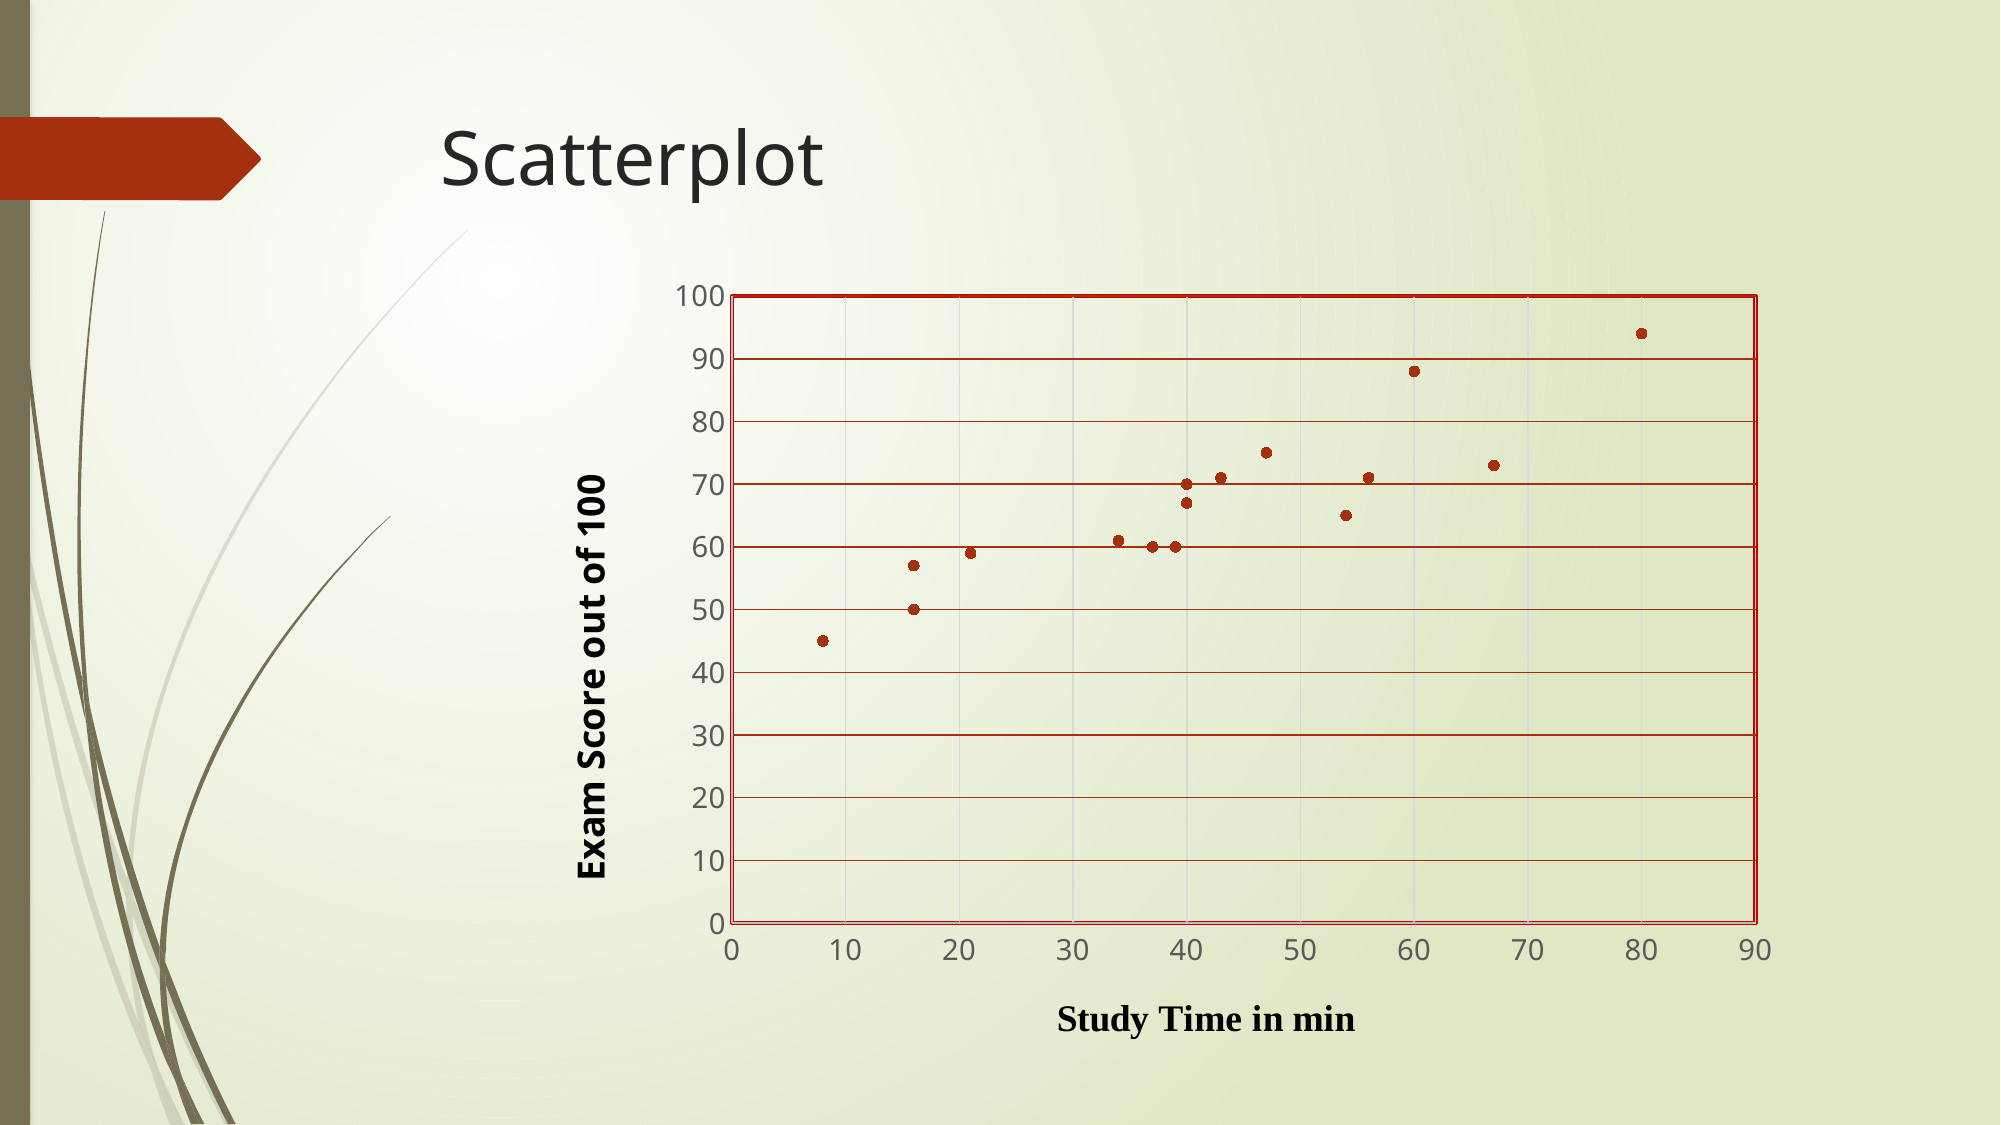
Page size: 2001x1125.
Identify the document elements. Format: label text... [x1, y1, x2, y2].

title Scatterplot [425, 102, 1888, 313]
chart [485, 207, 1803, 1106]
